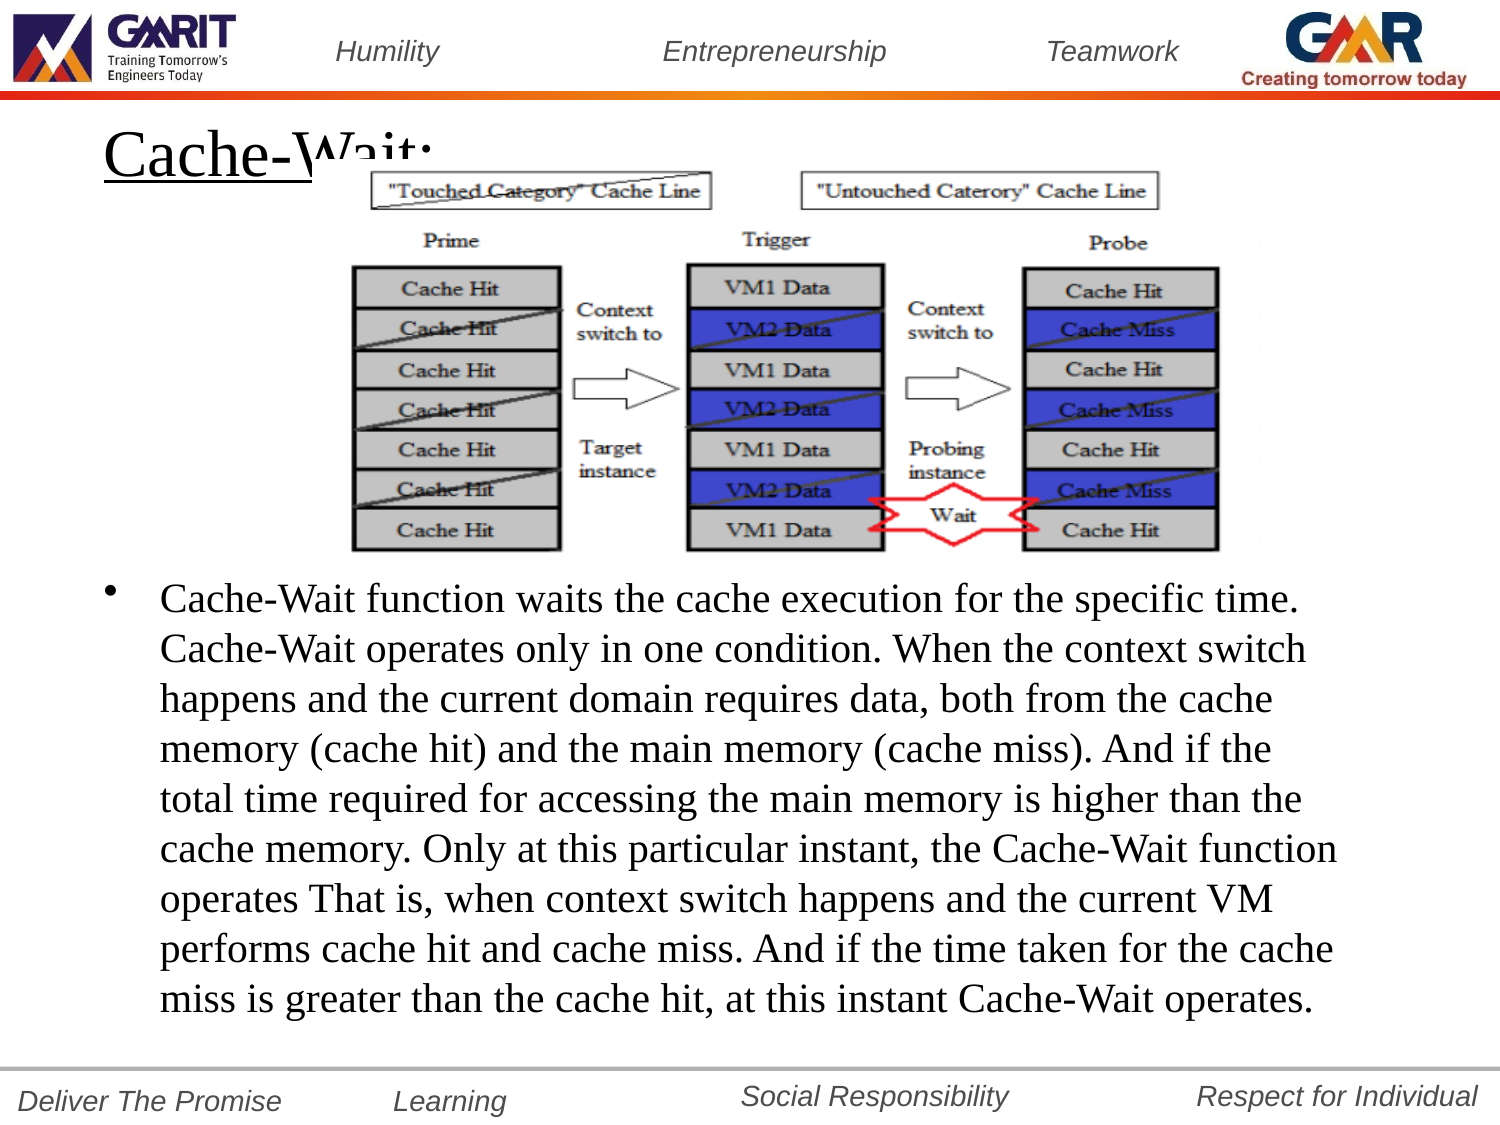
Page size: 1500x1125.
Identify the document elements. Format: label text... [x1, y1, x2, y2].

picture [312, 159, 1270, 573]
picture [7, 7, 240, 87]
list Cache-Wait: Cache-Wait function waits the cache execution for the specific time. Cache-Wait operates only in one condition. When the context switch happens and the current domain requires data, both from the cache memory (cache hit) and the main memory (cache miss). And if the total time required for accessing the main memory is higher than the cache memory. Only at this particular instant, the Cache-Wait function operates That is, when context switch happens and the current VM performs cache hit and cache miss. And if the time taken for the cache miss is greater than the cache hit, at this instant Cache-Wait operates. [88, 101, 1364, 1051]
picture [1241, 12, 1467, 89]
